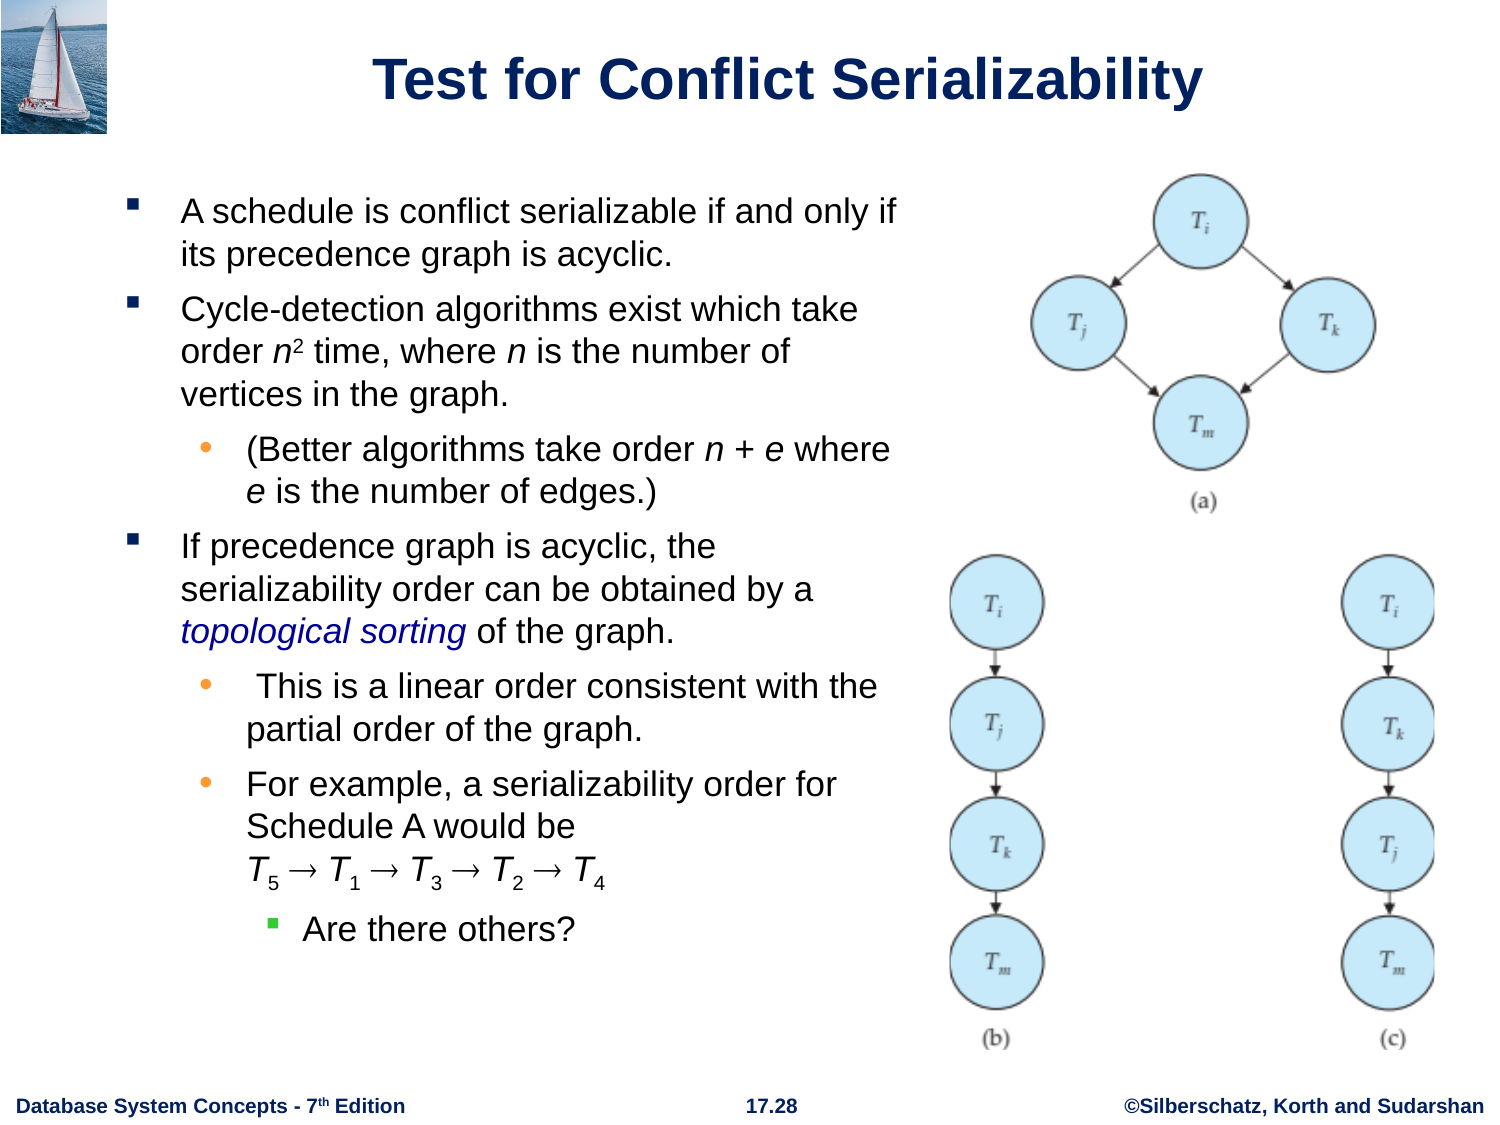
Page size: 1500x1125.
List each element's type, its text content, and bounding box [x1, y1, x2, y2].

picture [1, 0, 107, 134]
title Test for Conflict Serializability [125, 18, 1452, 120]
picture [949, 172, 1435, 1050]
list A schedule is conflict serializable if and only if its precedence graph is acyclic. Cycle-detection algorithms exist which take order n2 time, where n is the number of vertices in the graph. (Better algorithms take order n + e where e is the number of edges.) If precedence graph is acyclic, the serializability order can be obtained by a topological sorting of the graph. This is a linear order consistent with the partial order of the graph. For example, a serializability order for Schedule A would be T5  T1  T3  T2  T4 Are there others? [109, 180, 917, 1062]
